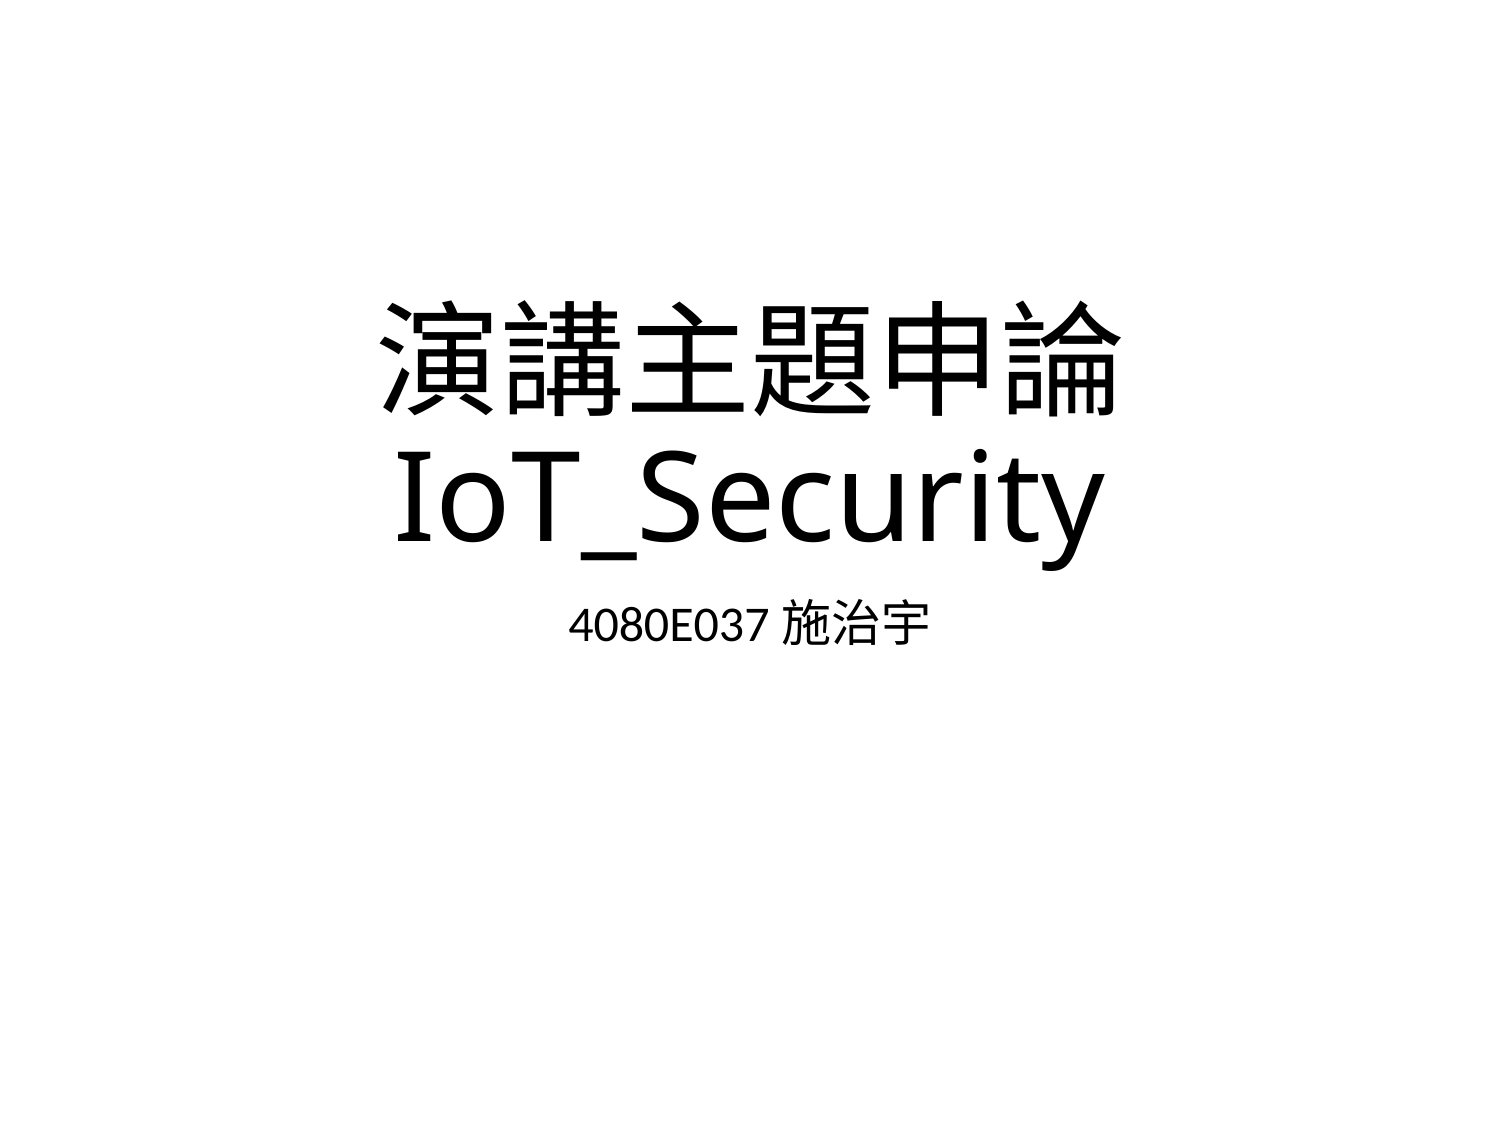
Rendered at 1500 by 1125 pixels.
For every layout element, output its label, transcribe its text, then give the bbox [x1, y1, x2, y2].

title 演講主題申論 IoT_Security [112, 184, 1388, 576]
subtitle 4080E037施治宇 [187, 590, 1313, 863]
